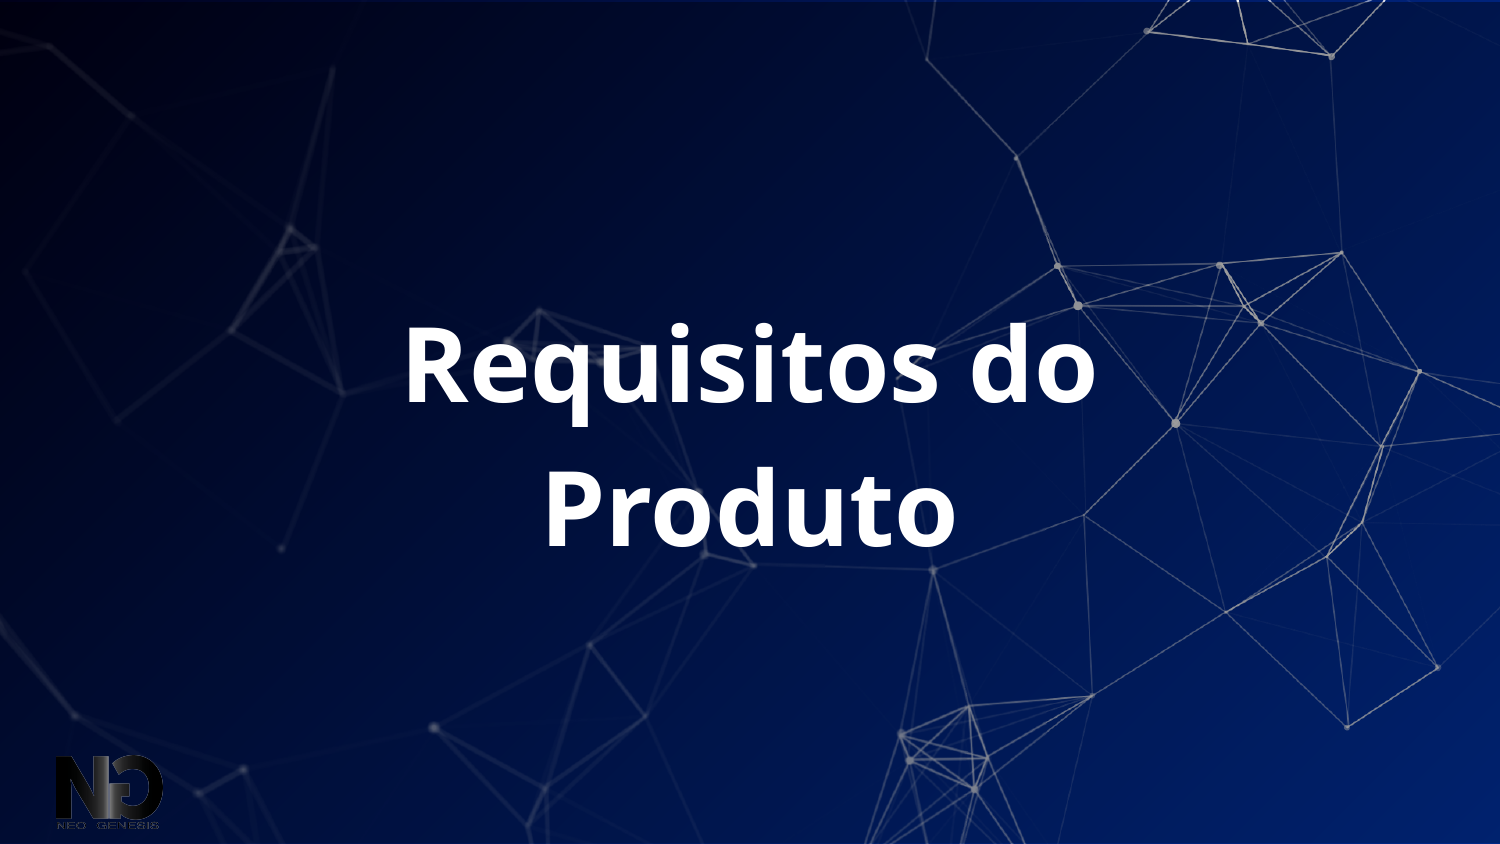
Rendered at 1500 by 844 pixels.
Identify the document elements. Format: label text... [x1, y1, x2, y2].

text_box [0, 2, 1500, 844]
picture [56, 755, 163, 830]
title Requisitos do Produto [198, 327, 1302, 519]
